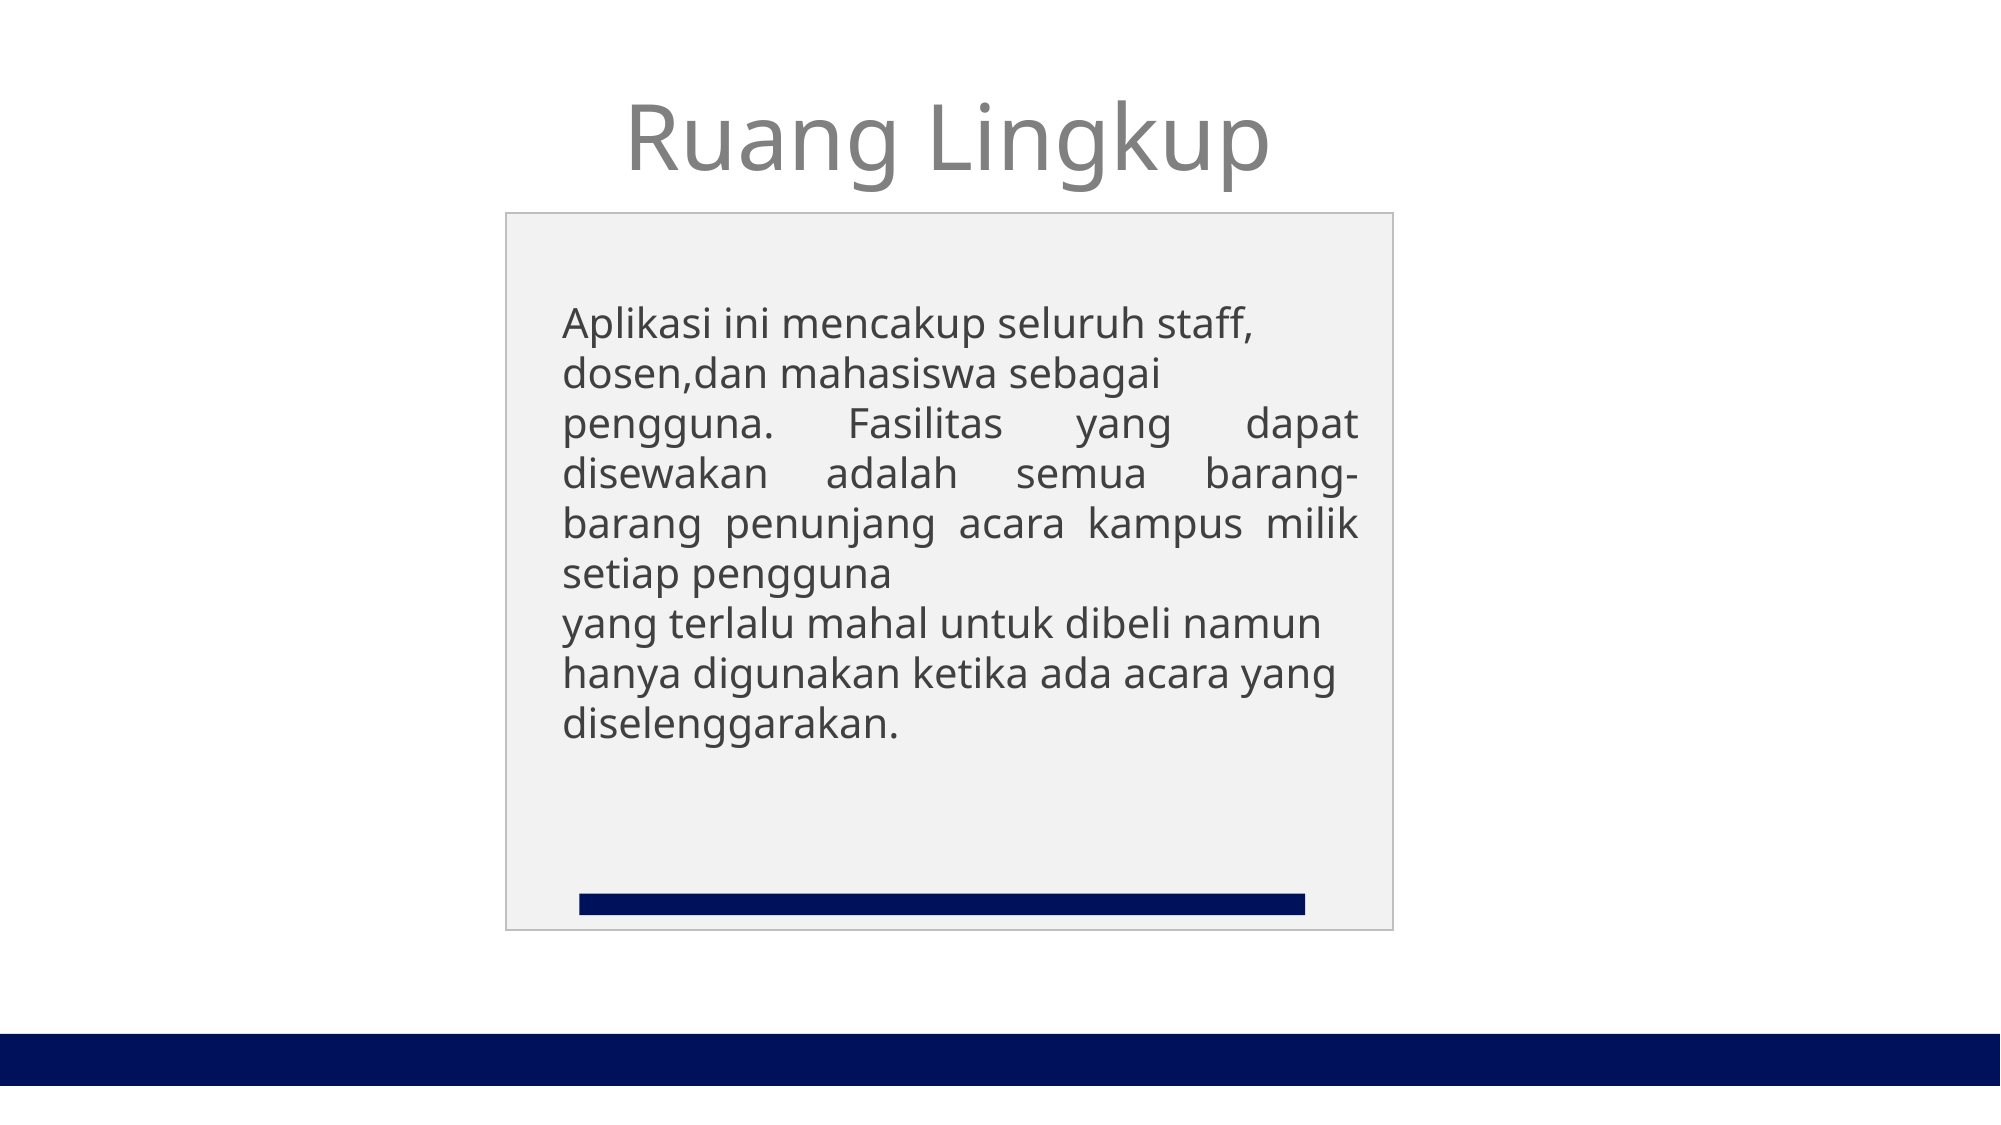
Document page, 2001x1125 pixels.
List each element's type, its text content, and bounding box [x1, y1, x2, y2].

text_box [505, 212, 1394, 931]
text_box Aplikasi ini mencakup seluruh staff, dosen,dan mahasiswa sebagai pengguna. Fasilitas yang dapat disewakan adalah semua barang-barang penunjang acara kampus milik setiap pengguna yang terlalu mahal untuk dibeli namun hanya digunakan ketika ada acara yang diselenggarakan. [547, 289, 1374, 754]
text_box [578, 892, 1306, 916]
text_box Ruang Lingkup [609, 71, 1312, 197]
